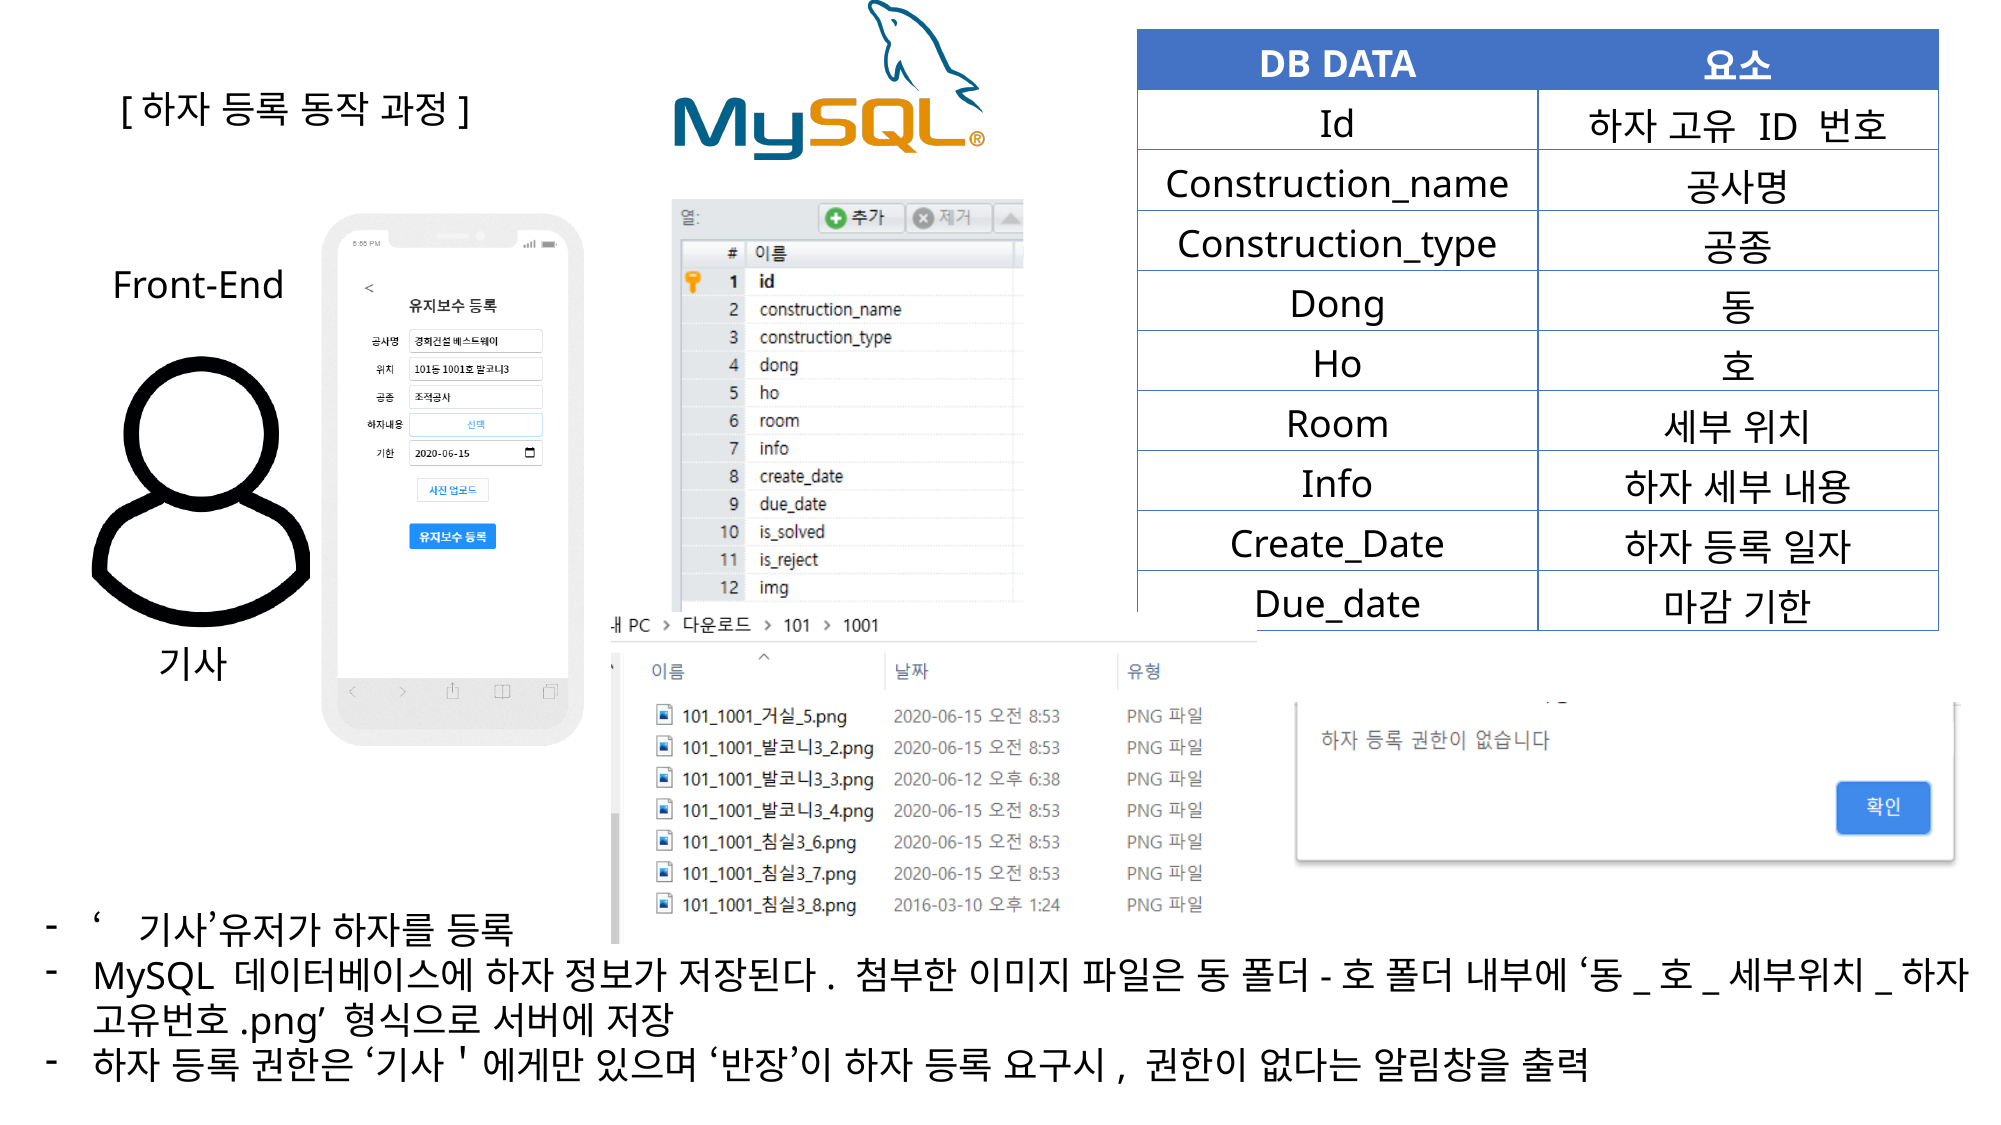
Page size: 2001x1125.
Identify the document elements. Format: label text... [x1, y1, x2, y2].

text_box ‘기사’유저가 하자를 등록 MySQL 데이터베이스에 하자 정보가 저장된다. 첨부한 이미지 파일은 동 폴더-호 폴더 내부에 ‘동_호_세부위치_하자 고유번호.png’ 형식으로 서버에 저장 하자 등록 권한은 ‘기사＇에게만 있으며 ‘반장’이 하자 등록 요구시, 권한이 없다는 알림창을 출력 [30, 899, 2000, 1095]
table_header DB DATA [1138, 30, 1537, 89]
text_box Front-End [97, 253, 310, 300]
picture [23, 208, 594, 749]
picture [611, 198, 1257, 944]
table_cell Ho [1138, 331, 1537, 390]
table_cell 하자 고유 ID 번호 [1539, 90, 1938, 149]
table_cell Dong [1138, 271, 1537, 330]
table_cell 동 [1539, 271, 1938, 330]
picture [674, 0, 985, 160]
table_cell 세부 위치 [1539, 391, 1938, 450]
table_cell 마감 기한 [1539, 571, 1938, 630]
table_cell 하자 등록 일자 [1539, 511, 1938, 570]
table_cell 공종 [1539, 211, 1938, 270]
table_cell 공사명 [1539, 150, 1938, 210]
picture [1294, 702, 1961, 879]
text_box [하자 등록 동작 과정] [105, 78, 486, 139]
table_header 요소 [1539, 30, 1938, 89]
text_box 기사 [144, 656, 243, 694]
table_cell Create_Date [1138, 511, 1537, 570]
table_cell Construction_name [1138, 150, 1537, 210]
table_cell 하자 세부 내용 [1539, 451, 1938, 510]
table_cell Room [1138, 391, 1537, 450]
table_cell Due_date [1138, 571, 1537, 630]
table_cell Id [1138, 90, 1537, 149]
table_cell 호 [1539, 331, 1938, 390]
table_cell Info [1138, 451, 1537, 510]
table_cell Construction_type [1138, 211, 1537, 270]
